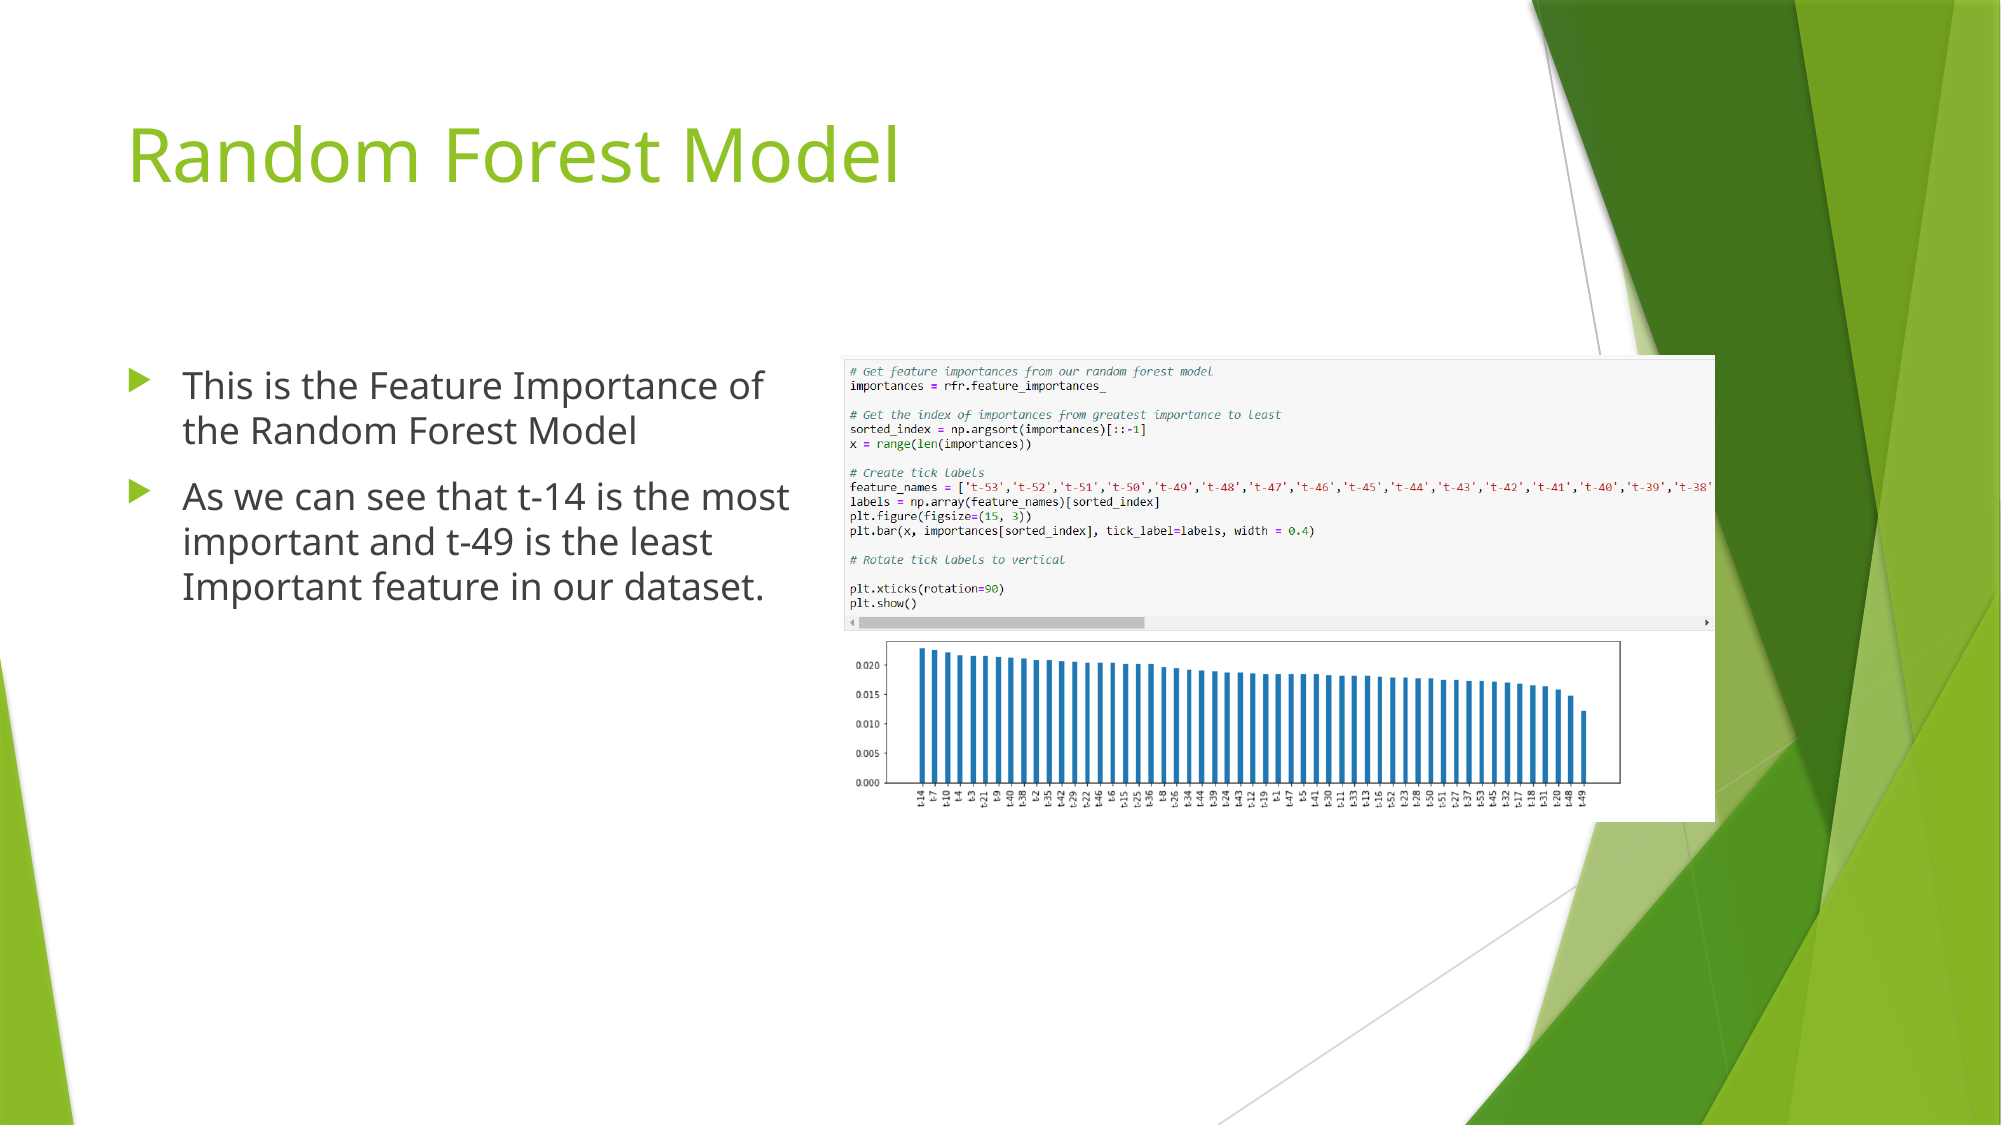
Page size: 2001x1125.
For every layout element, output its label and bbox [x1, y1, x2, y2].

picture [840, 355, 1716, 823]
text_box [0, 0, 2000, 1125]
